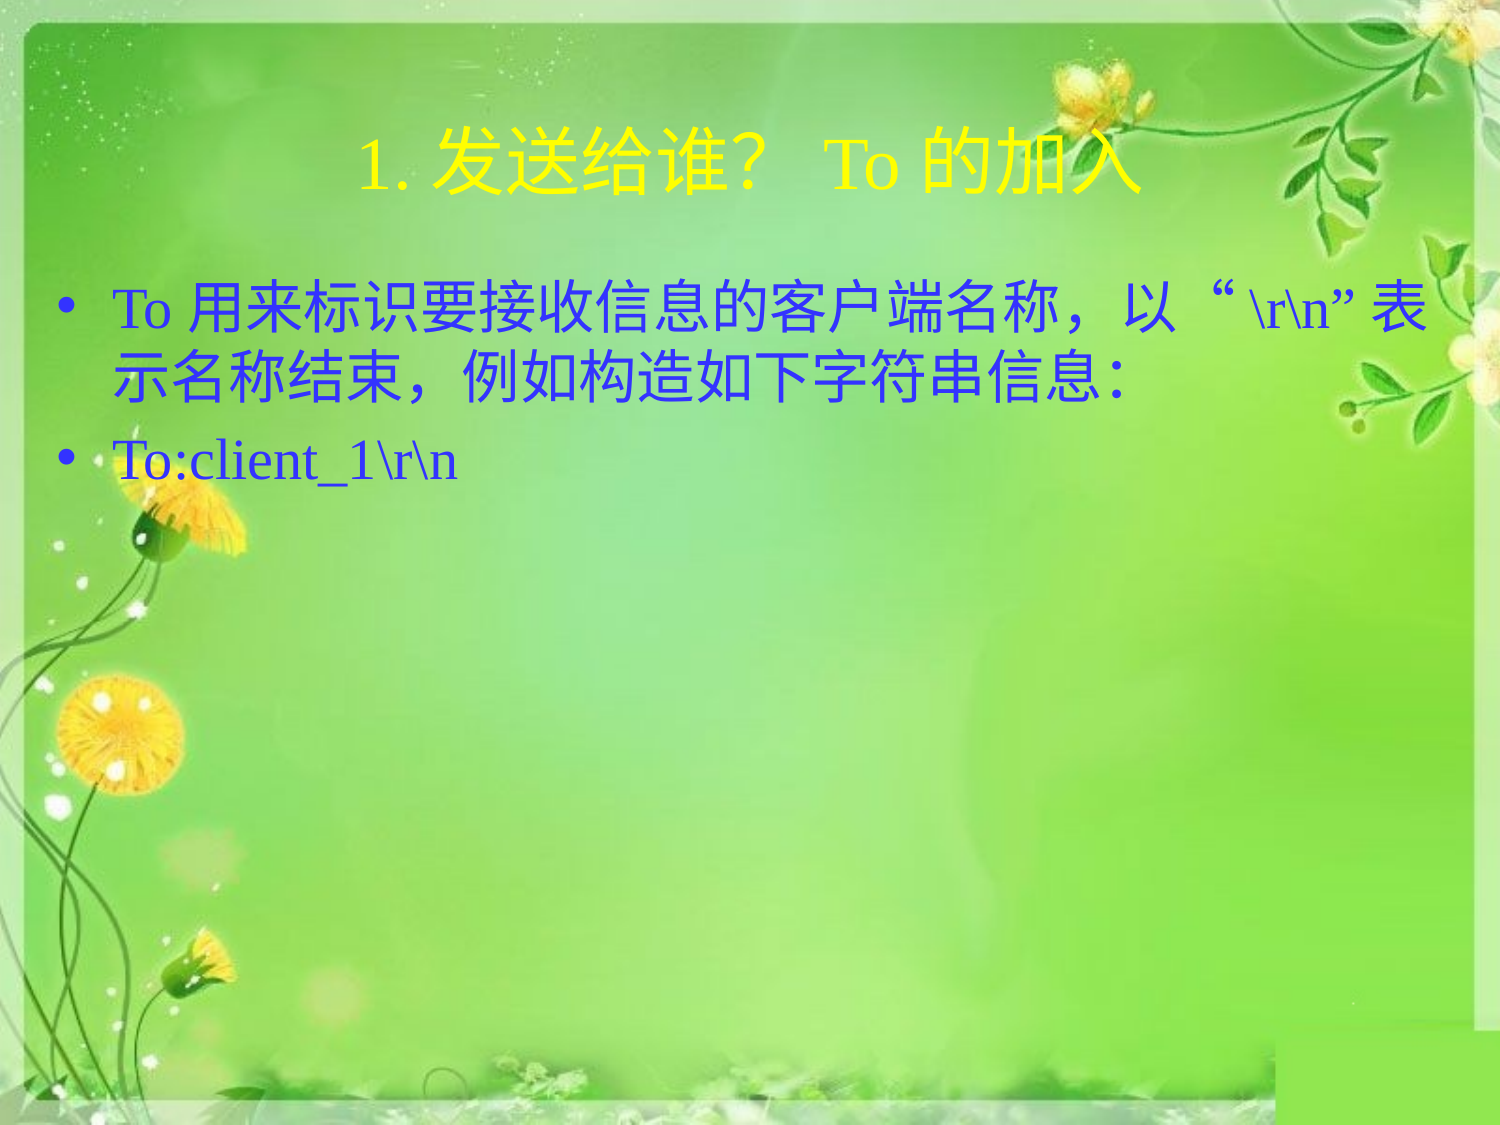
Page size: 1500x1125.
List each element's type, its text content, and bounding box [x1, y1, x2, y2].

title 1.发送给谁？To的加入 [29, 66, 1471, 254]
list To用来标识要接收信息的客户端名称，以“\r\n”表示名称结束，例如构造如下字符串信息： To:client_1\r\n [41, 262, 1449, 1071]
picture [0, 0, 1500, 1125]
